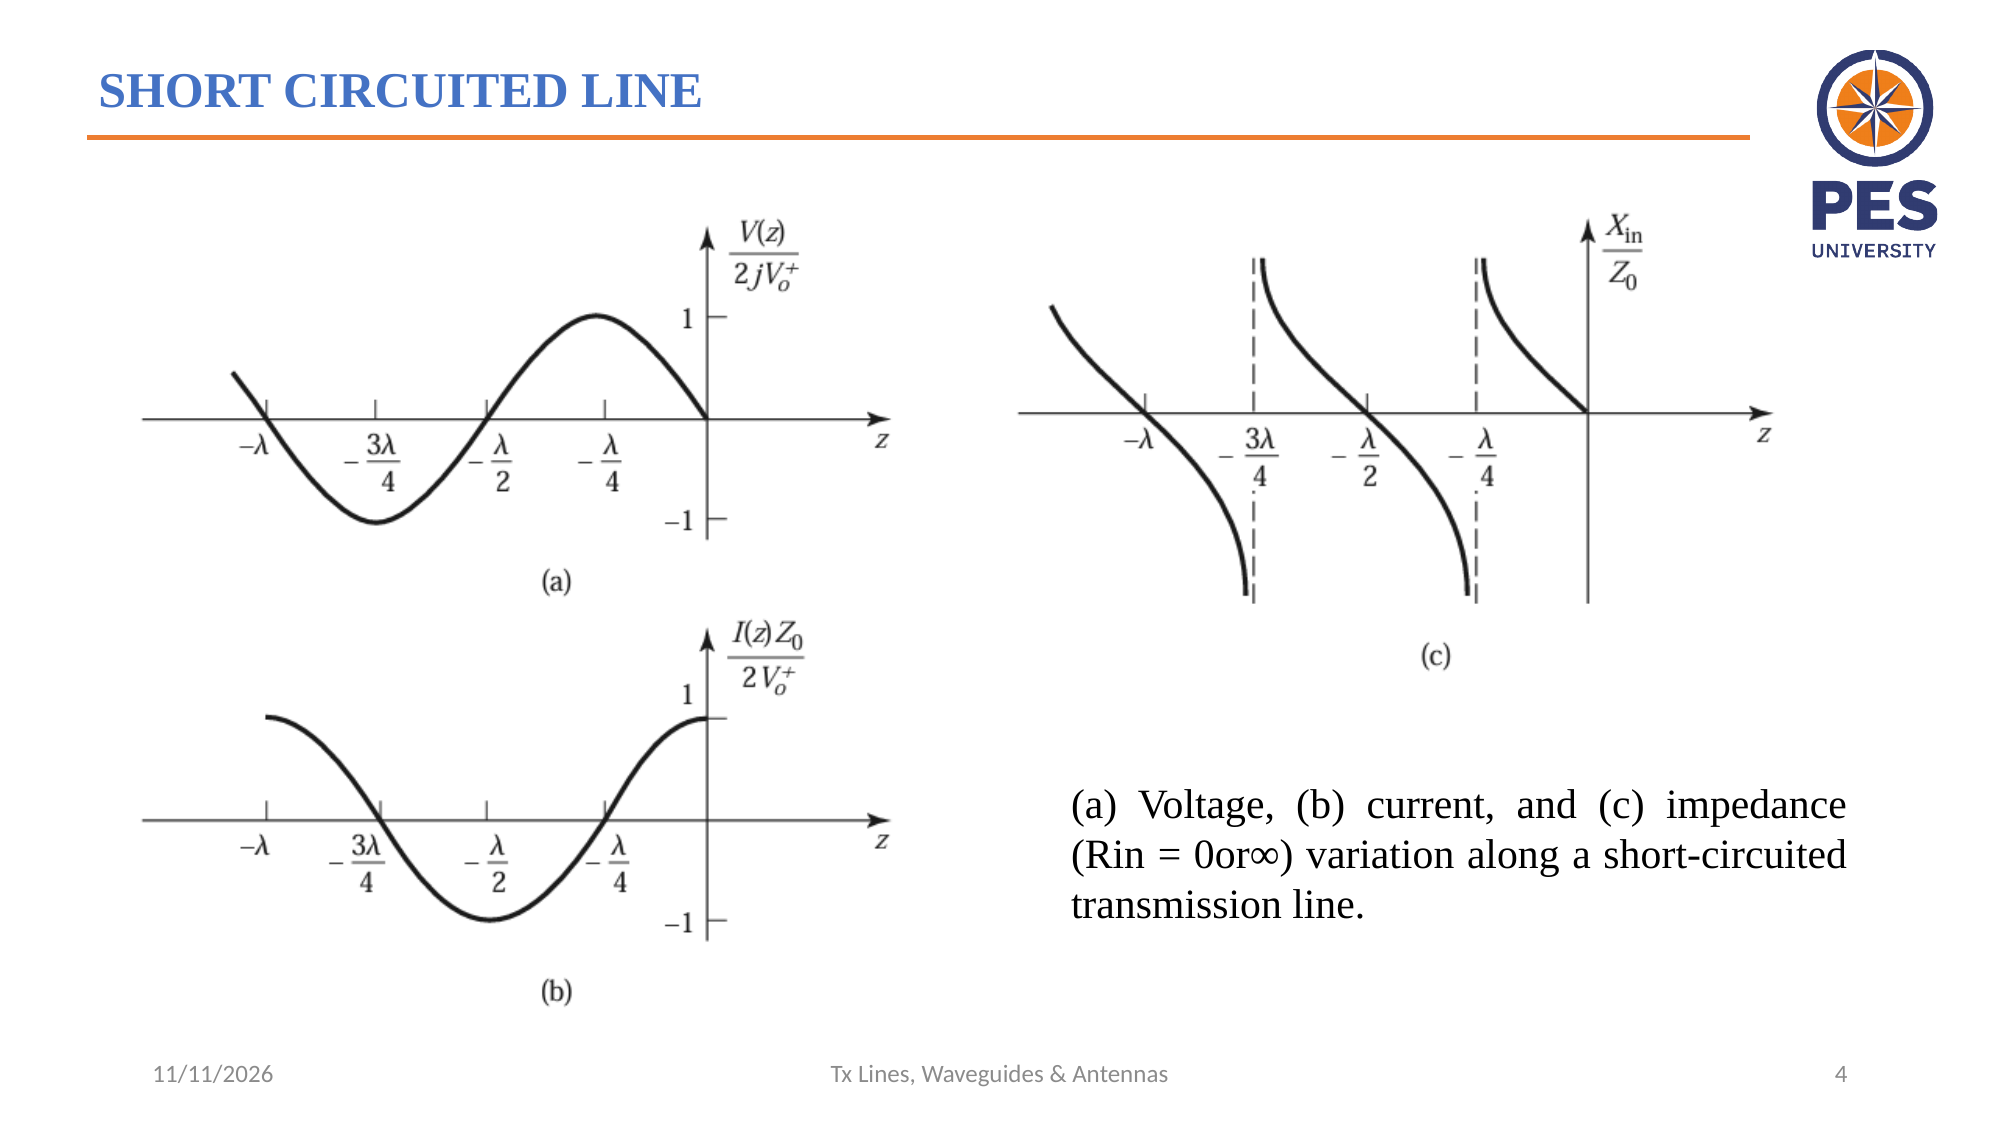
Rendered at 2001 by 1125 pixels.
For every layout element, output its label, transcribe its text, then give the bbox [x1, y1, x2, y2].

text_box SHORT CIRCUITED LINE [83, 49, 1463, 125]
picture [48, 181, 967, 1029]
text_box (a) Voltage, (b) current, and (c) impedance (Rin = 0or∞) variation along a short-circuited transmission line. [1056, 768, 1863, 934]
slide_number 4 [1412, 1042, 1863, 1103]
picture [1812, 49, 1938, 263]
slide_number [137, 1042, 588, 1103]
footer Tx Lines, Waveguides & Antennas [662, 1042, 1338, 1103]
picture [974, 196, 1795, 684]
